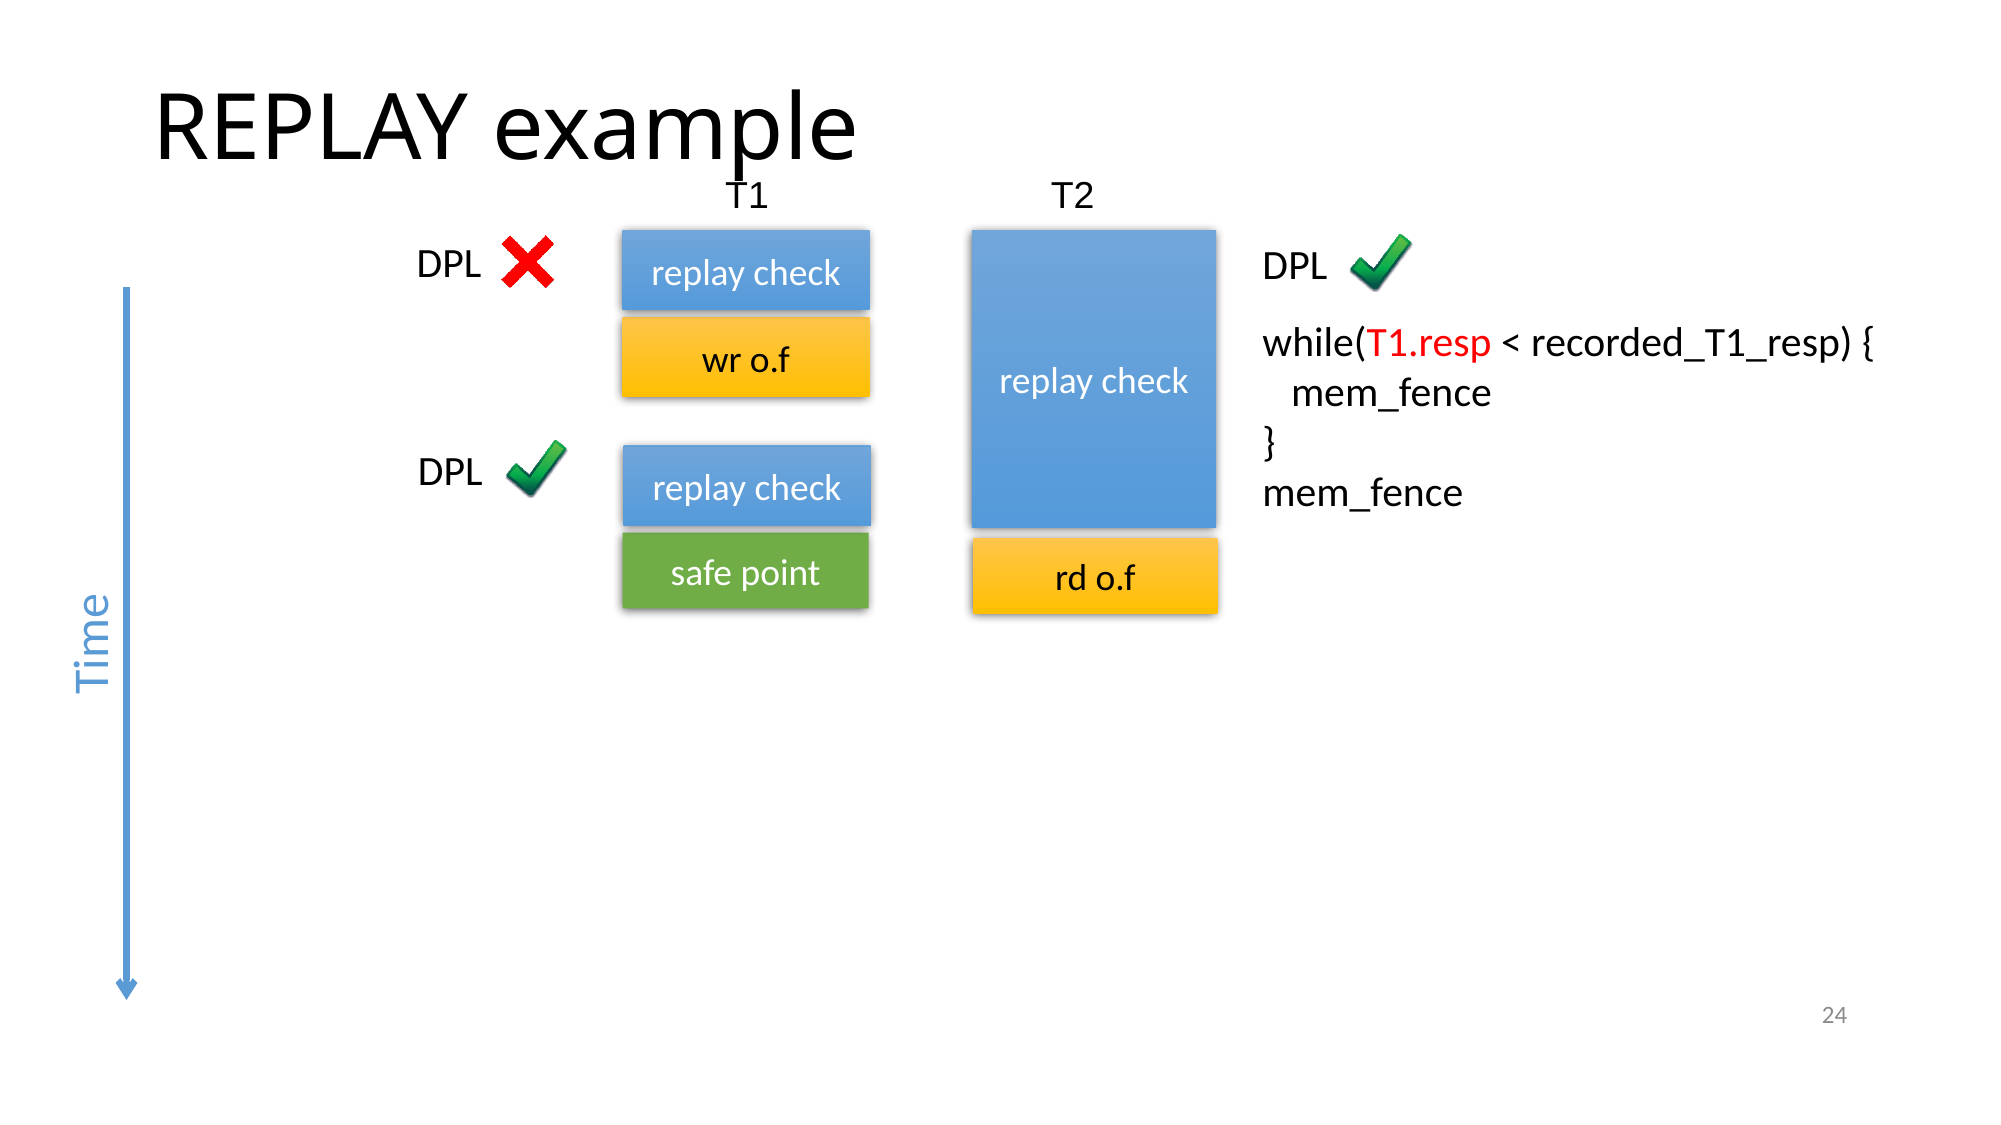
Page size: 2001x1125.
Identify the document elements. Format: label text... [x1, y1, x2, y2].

text_box T2 [1036, 163, 1110, 223]
text_box Time [50, 578, 126, 710]
text_box replay check [622, 230, 870, 310]
text_box replay check [623, 445, 871, 526]
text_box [401, 228, 554, 294]
text_box safe point [622, 534, 869, 609]
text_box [1247, 230, 1417, 296]
text_box replay check [971, 230, 1217, 528]
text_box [402, 436, 572, 502]
slide_number 24 [1412, 984, 1863, 1044]
text_box while(T1.resp < recorded_T1_resp) { mem_fence } mem_fence [1247, 307, 1938, 523]
title REPLAY example [137, 59, 1863, 200]
text_box T1 [710, 163, 784, 223]
text_box wr o.f [622, 319, 870, 397]
text_box rd o.f [973, 538, 1218, 614]
